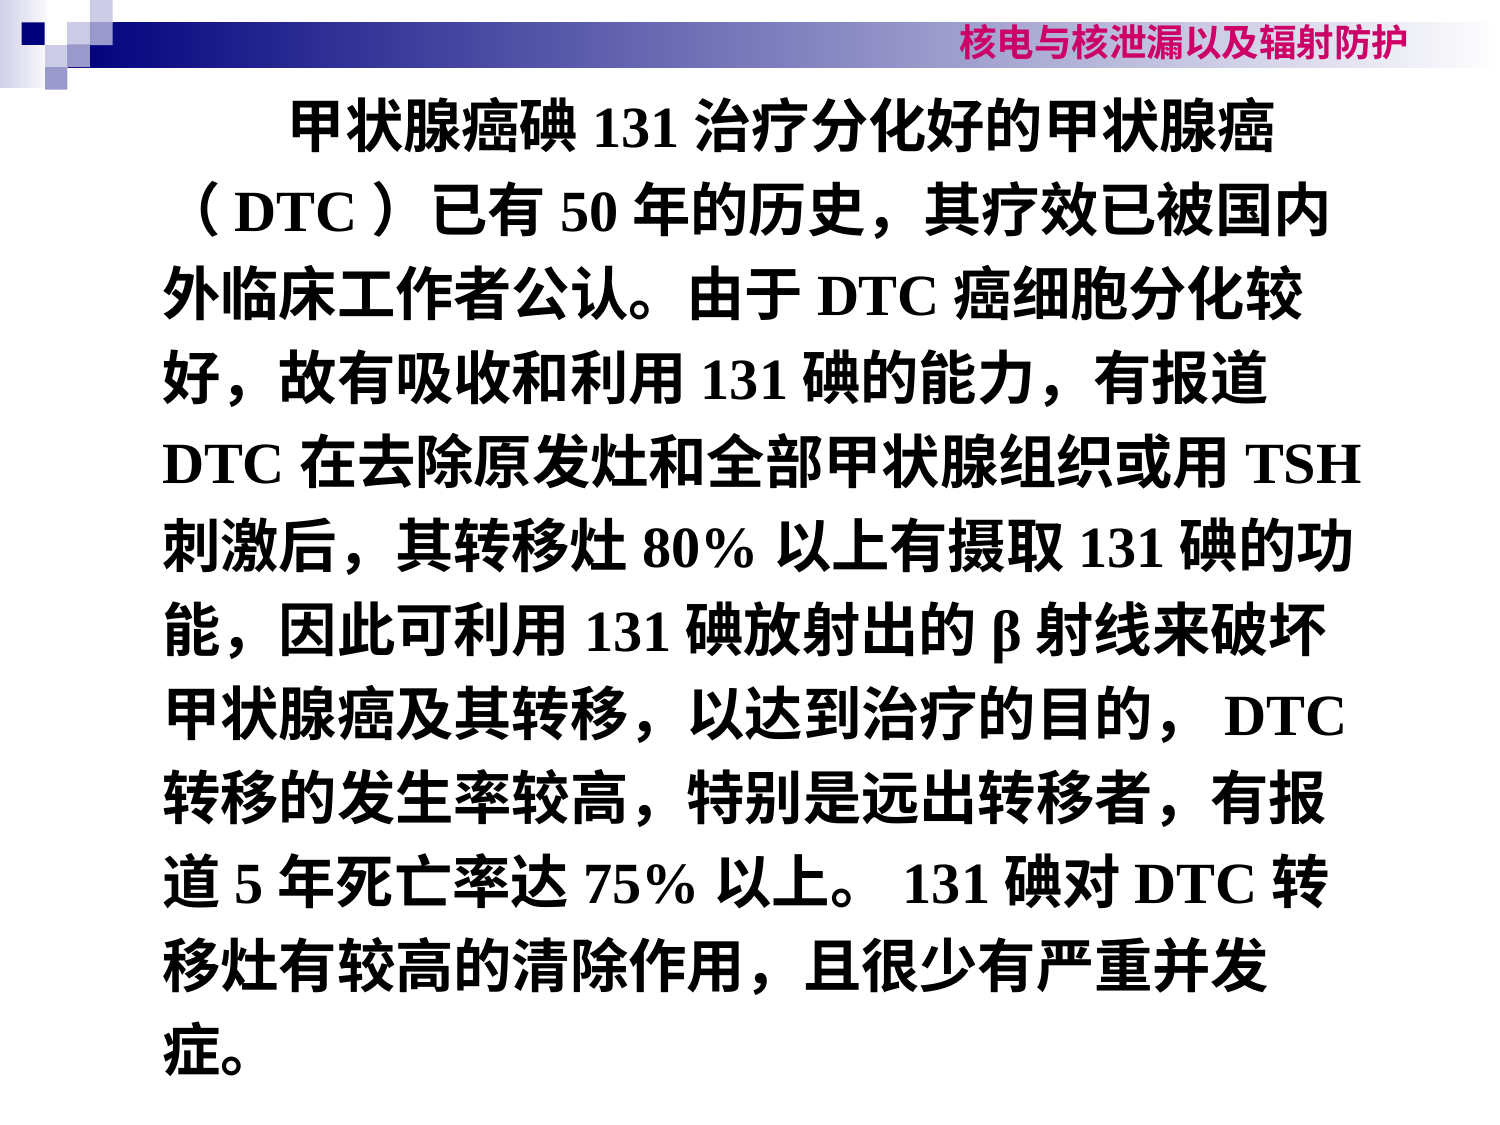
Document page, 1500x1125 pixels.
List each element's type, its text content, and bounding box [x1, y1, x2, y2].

text_box 甲状腺癌碘131治疗分化好的甲状腺癌（DTC）已有50年的历史，其疗效已被国内外临床工作者公认。由于DTC癌细胞分化较好，故有吸收和利用131碘的能力，有报道DTC在去除原发灶和全部甲状腺组织或用TSH刺激后，其转移灶80%以上有摄取131碘的功能，因此可利用131碘放射出的β射线来破坏甲状腺癌及其转移，以达到治疗的目的，DTC转移的发生率较高，特别是远出转移者，有报道5年死亡率达75%以上。131碘对DTC转移灶有较高的清除作用，且很少有严重并发症。 [147, 67, 1400, 1090]
